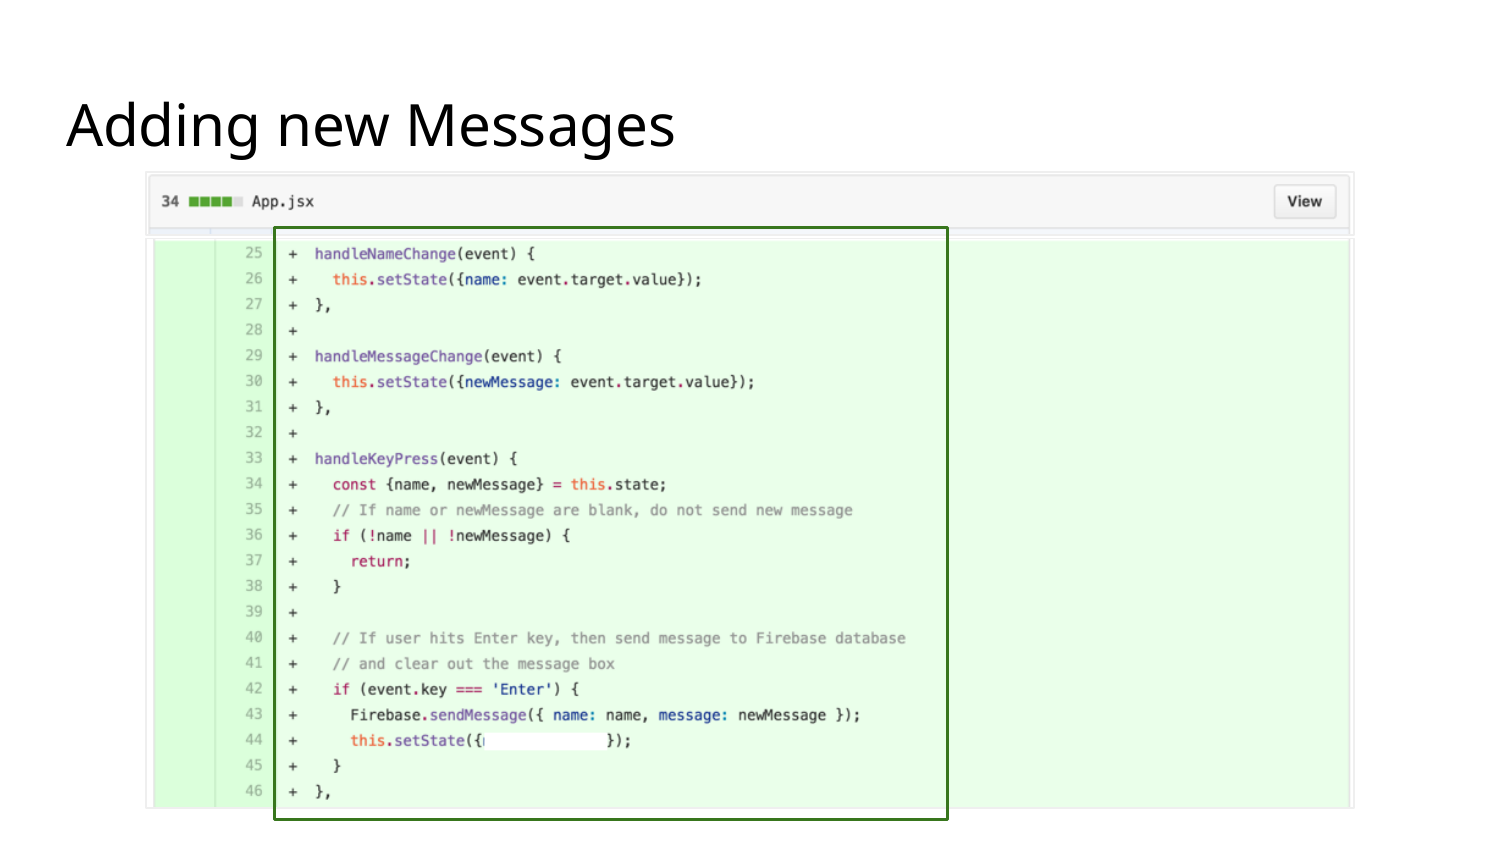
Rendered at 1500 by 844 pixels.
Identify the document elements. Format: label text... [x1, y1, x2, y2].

text_box [274, 816, 948, 820]
picture [146, 239, 1354, 808]
picture [146, 172, 1354, 235]
title Adding new Messages [51, 72, 1449, 167]
